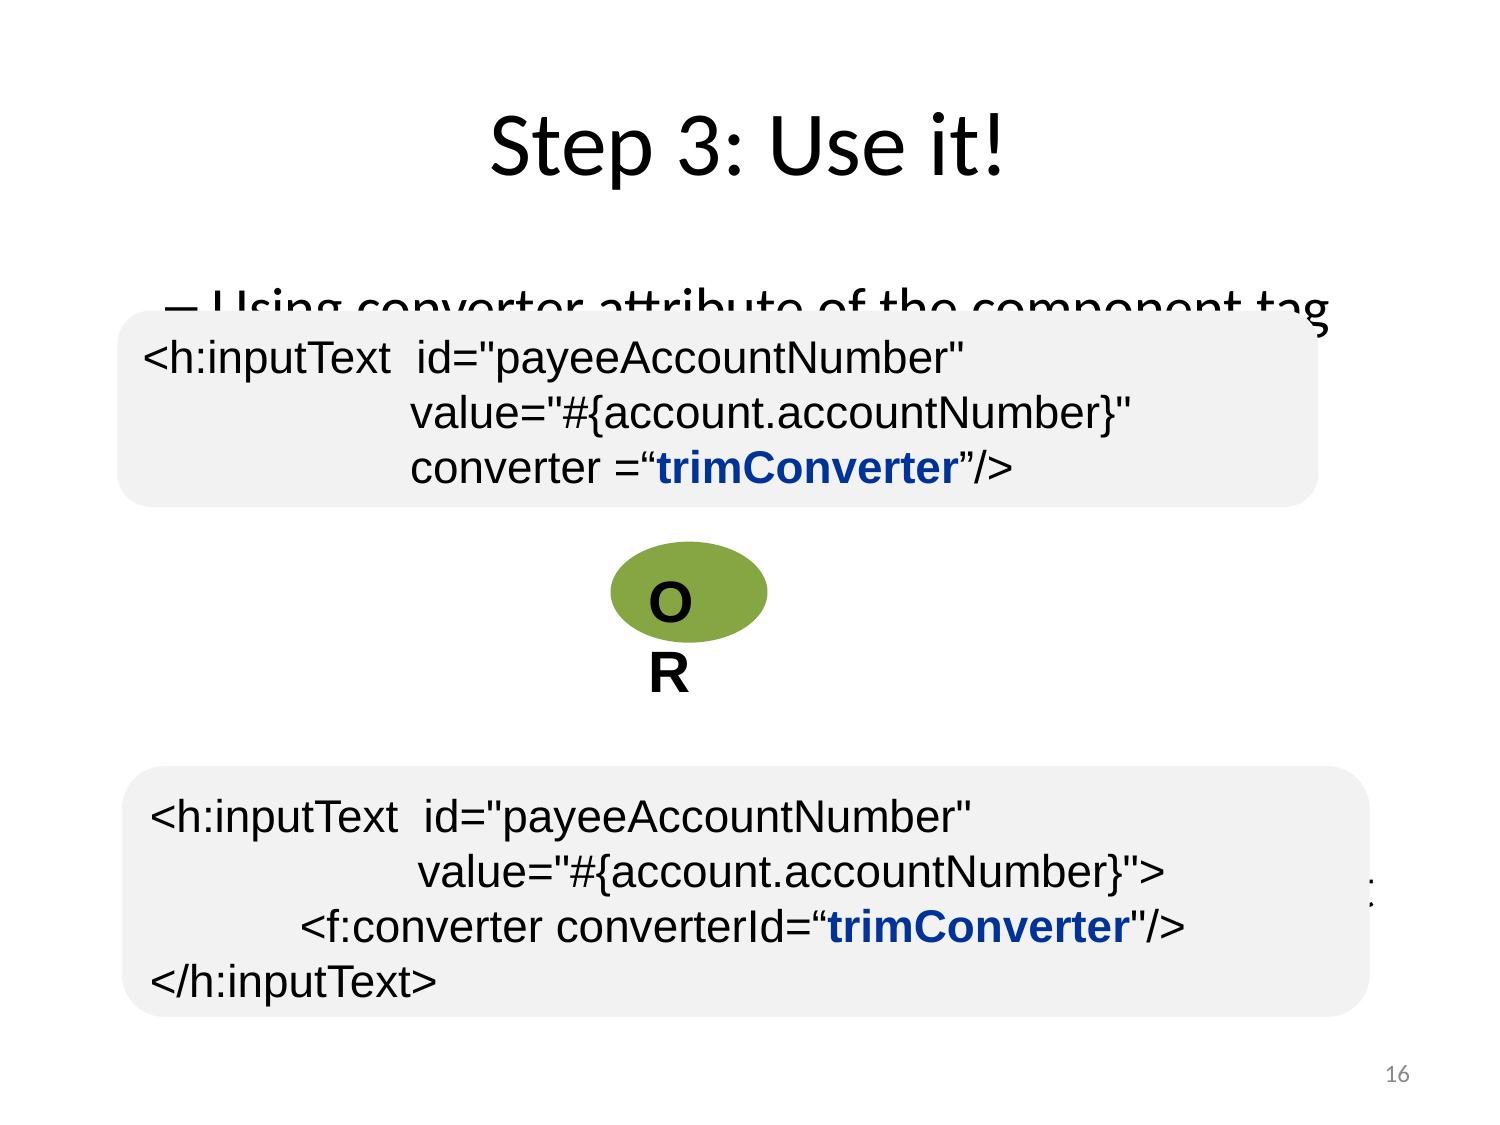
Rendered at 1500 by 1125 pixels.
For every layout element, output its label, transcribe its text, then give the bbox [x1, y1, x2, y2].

text_box OR [610, 541, 768, 643]
text_box <h:inputText id="payeeAccountNumber" value="#{account.accountNumber}"> <f:converter converterId=“trimConverter"/> </h:inputText> [122, 766, 1369, 1017]
title Step 3: Use it! [75, 45, 1425, 233]
list Using converter attribute of the component tag Using converter tag nested inside the component tag [75, 262, 1425, 1005]
slide_number 16 [1074, 1042, 1425, 1103]
text_box <h:inputText id="payeeAccountNumber" value="#{account.accountNumber}" converter =“trimConverter”/> [118, 311, 1318, 507]
